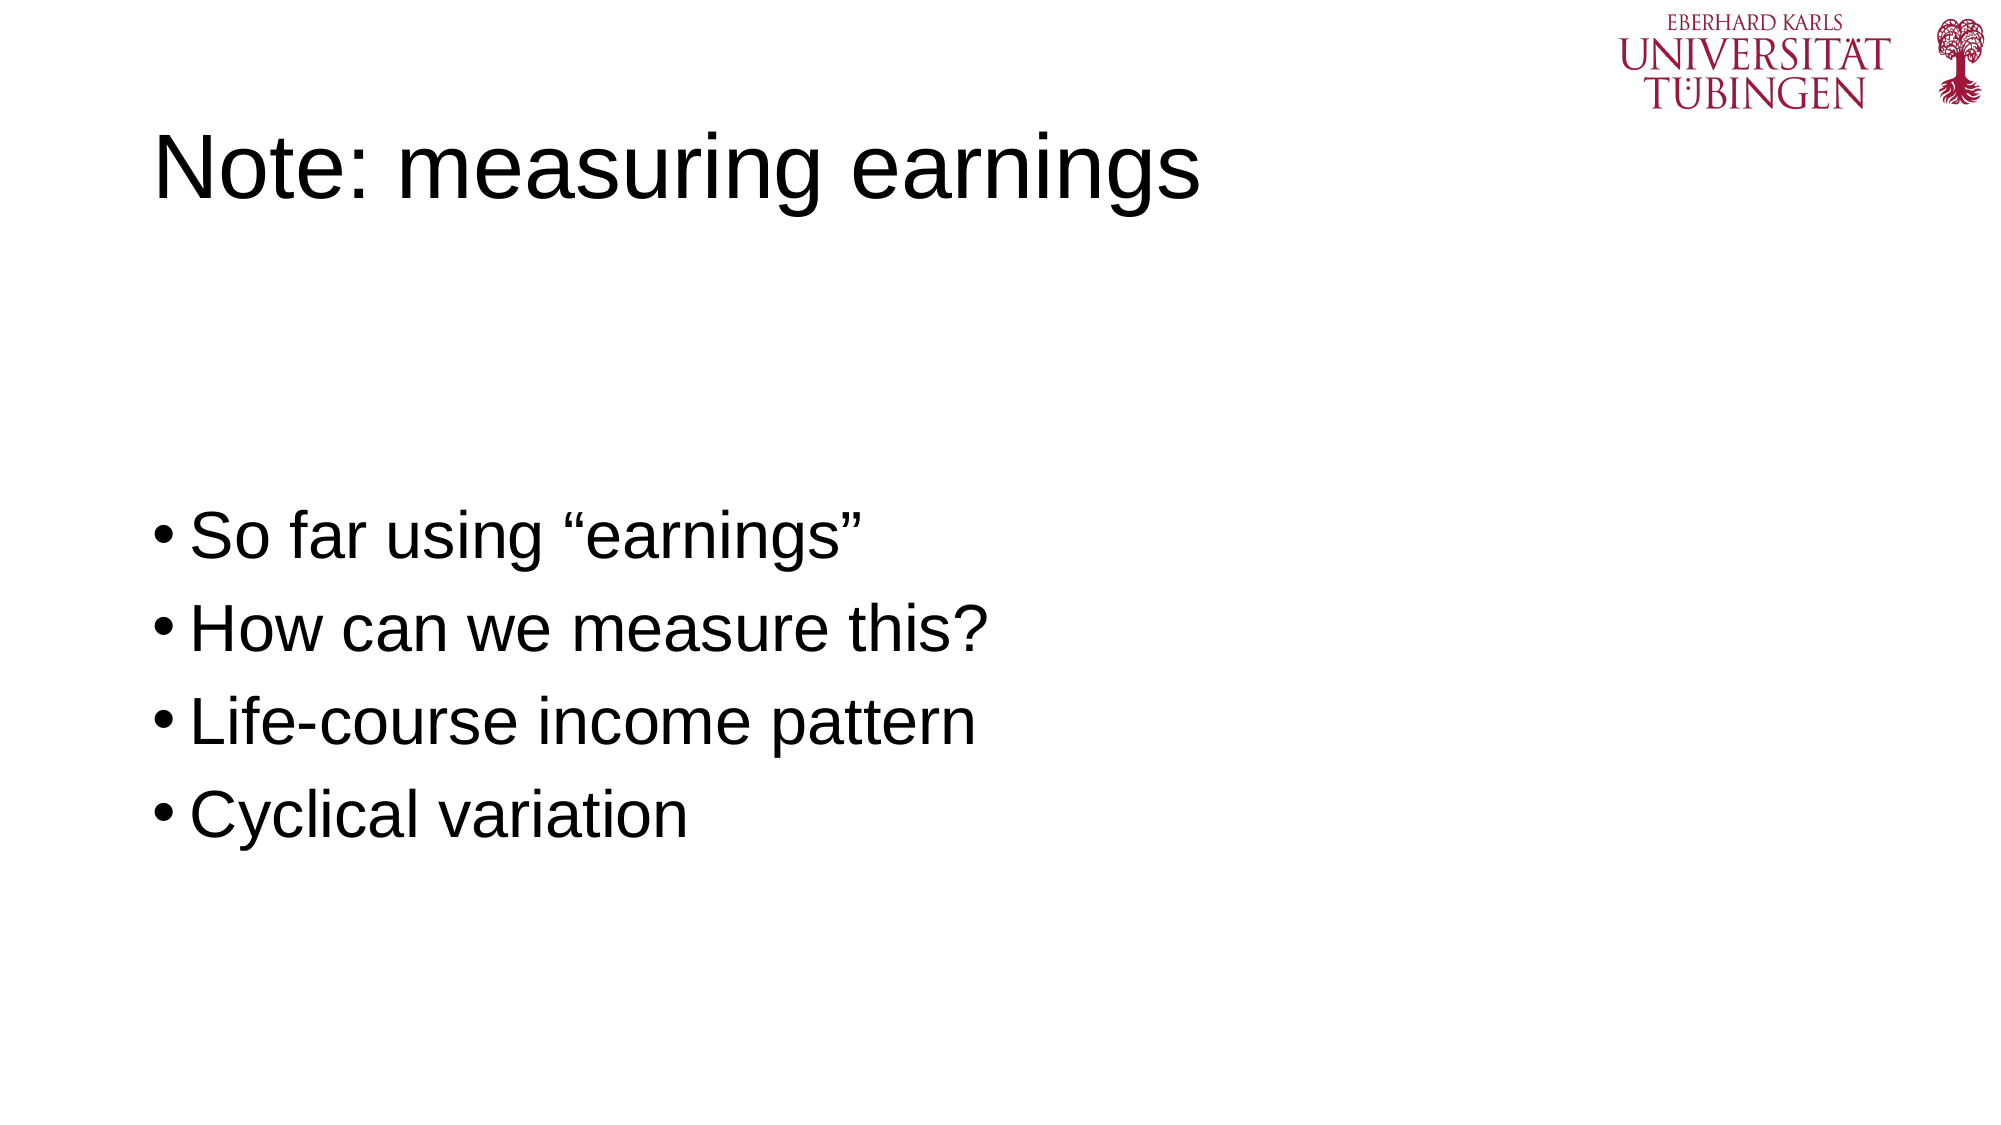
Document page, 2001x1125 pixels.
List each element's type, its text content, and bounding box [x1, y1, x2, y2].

picture [1611, 0, 1989, 121]
title Note: measuring earnings [137, 59, 1863, 278]
